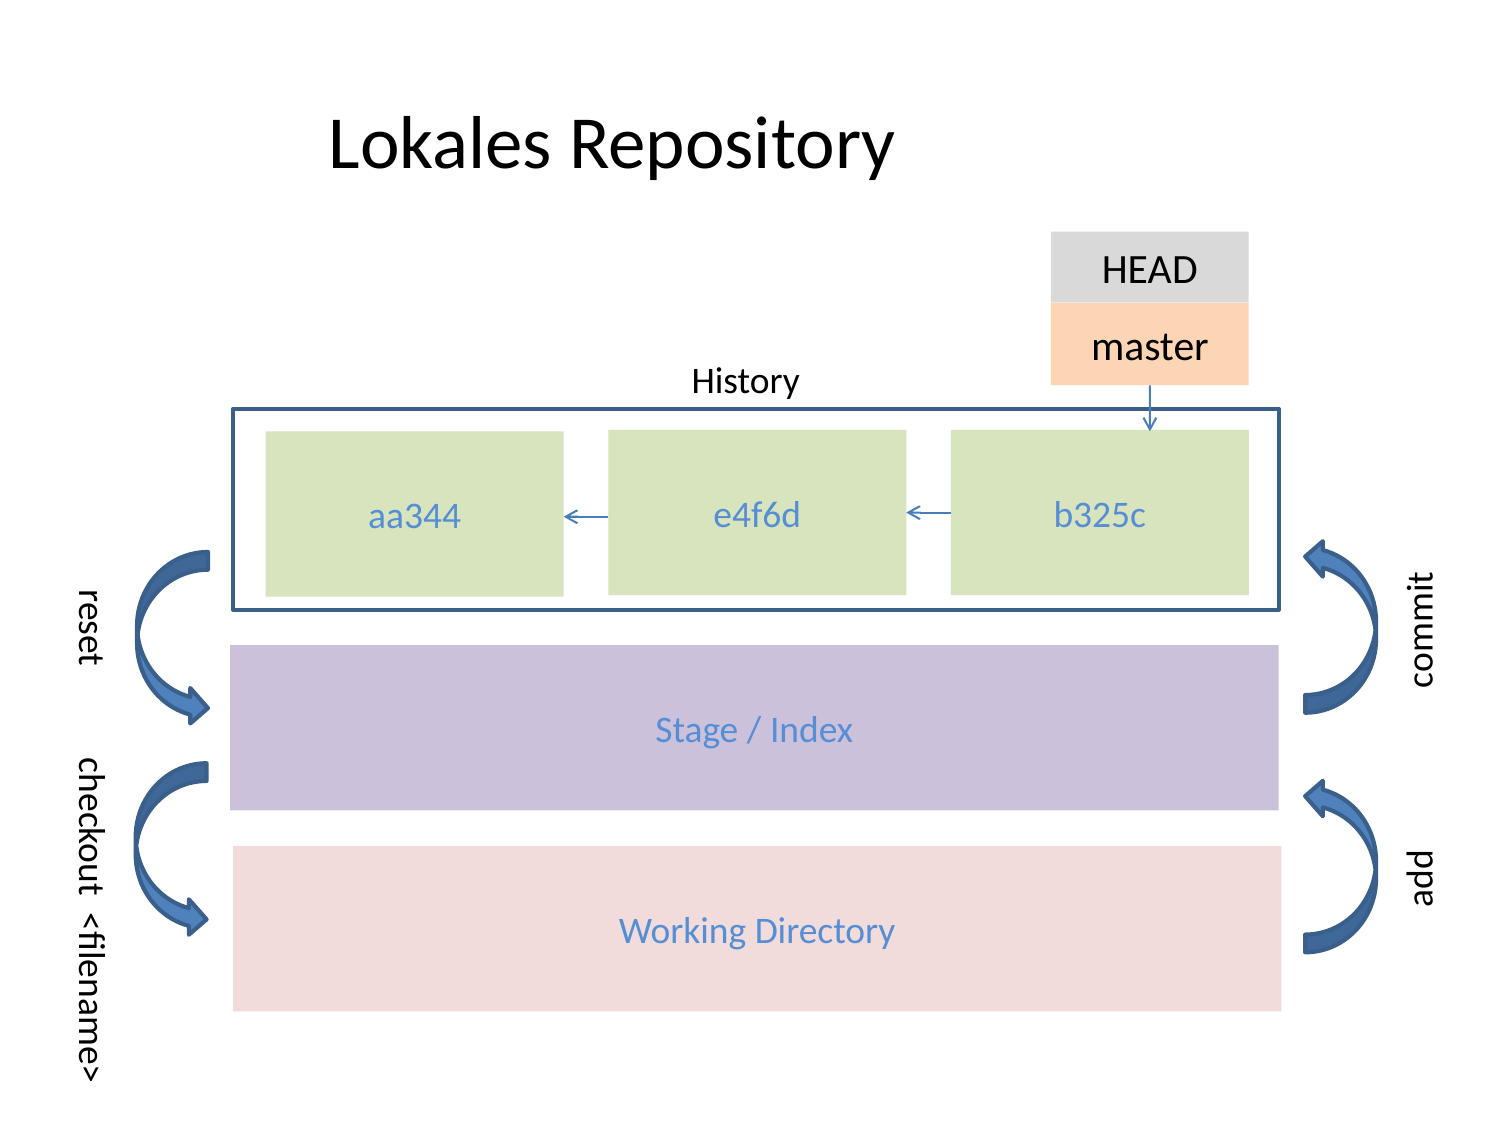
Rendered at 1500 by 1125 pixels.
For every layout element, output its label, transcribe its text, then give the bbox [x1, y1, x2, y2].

text_box [133, 761, 209, 937]
text_box [134, 549, 211, 726]
text_box reset [64, 574, 124, 682]
text_box [231, 407, 1145, 428]
text_box History [676, 348, 815, 409]
text_box HEAD [1049, 230, 1251, 305]
text_box [1303, 778, 1379, 955]
text_box checkout <filename> [64, 743, 124, 1118]
title Lokales Repository [75, 45, 1150, 233]
text_box add [1387, 834, 1448, 923]
text_box master [1049, 305, 1251, 387]
text_box [1154, 407, 1281, 429]
text_box [1303, 539, 1379, 715]
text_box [229, 429, 1282, 1012]
text_box commit [1387, 556, 1448, 703]
